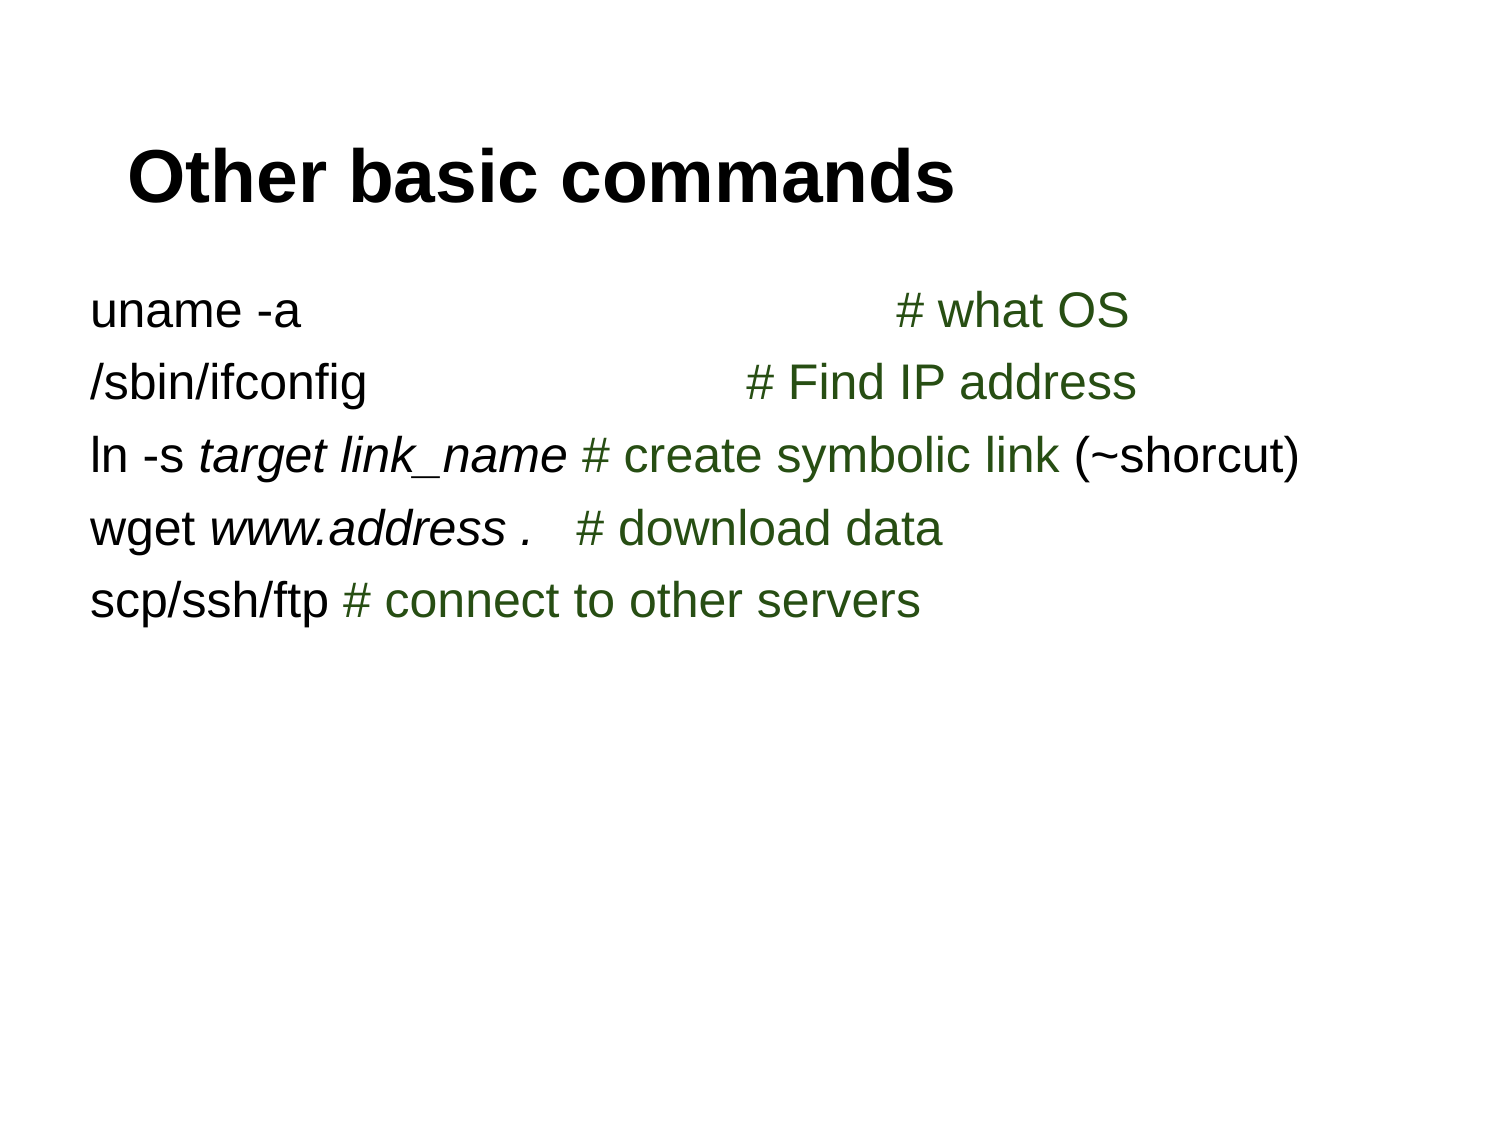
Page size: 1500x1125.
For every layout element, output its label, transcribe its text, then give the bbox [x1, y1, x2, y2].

list uname -a # what OS /sbin/ifconfig # Find IP address ln -s target link_name # create symbolic link (~shorcut) wget www.address . # download data scp/ssh/ftp # connect to other servers [75, 262, 1425, 1078]
title Other basic commands [75, 45, 1425, 233]
